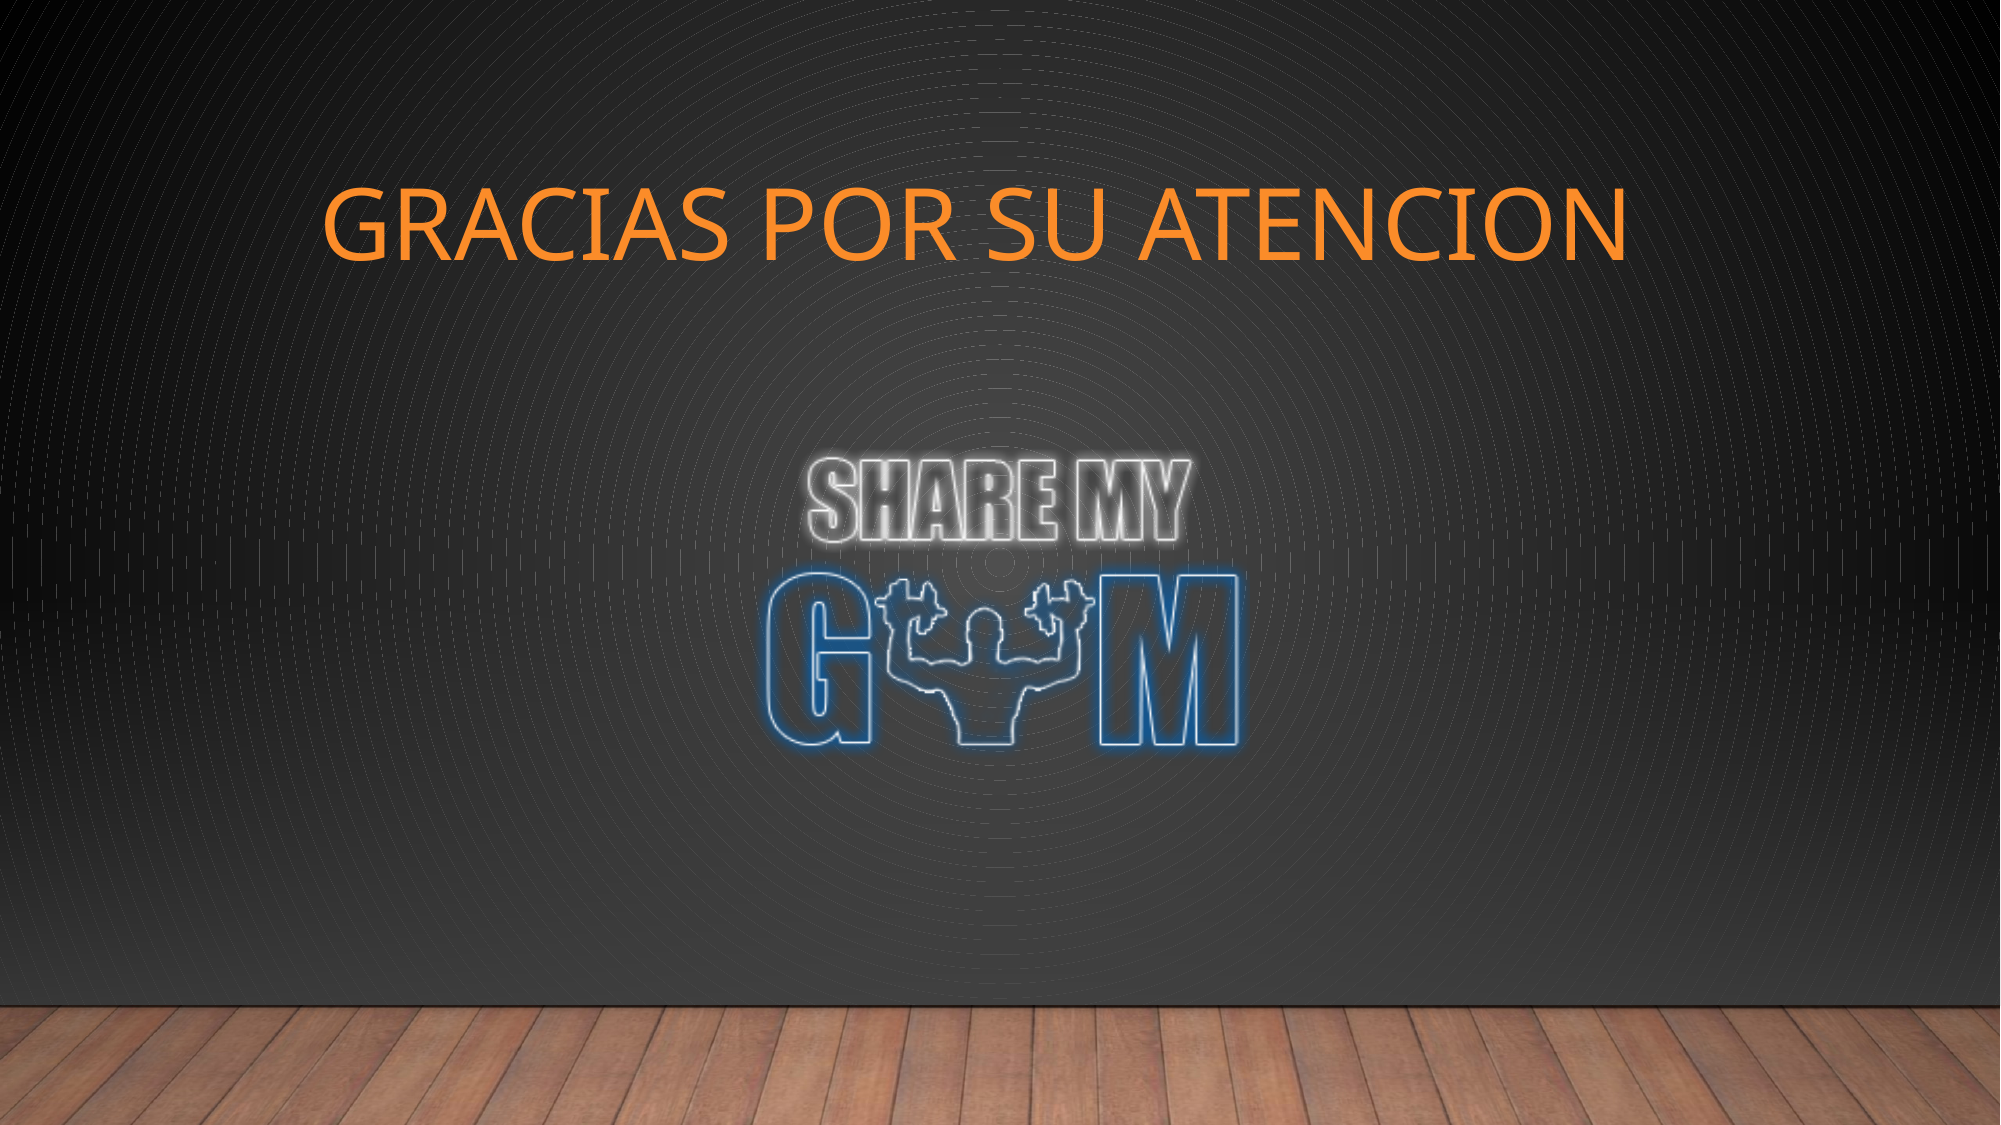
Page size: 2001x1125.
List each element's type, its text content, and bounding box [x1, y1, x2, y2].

title GRACIAS POR SU ATENCION [214, 142, 1739, 315]
picture [0, 1005, 2000, 1125]
picture [749, 393, 1251, 811]
